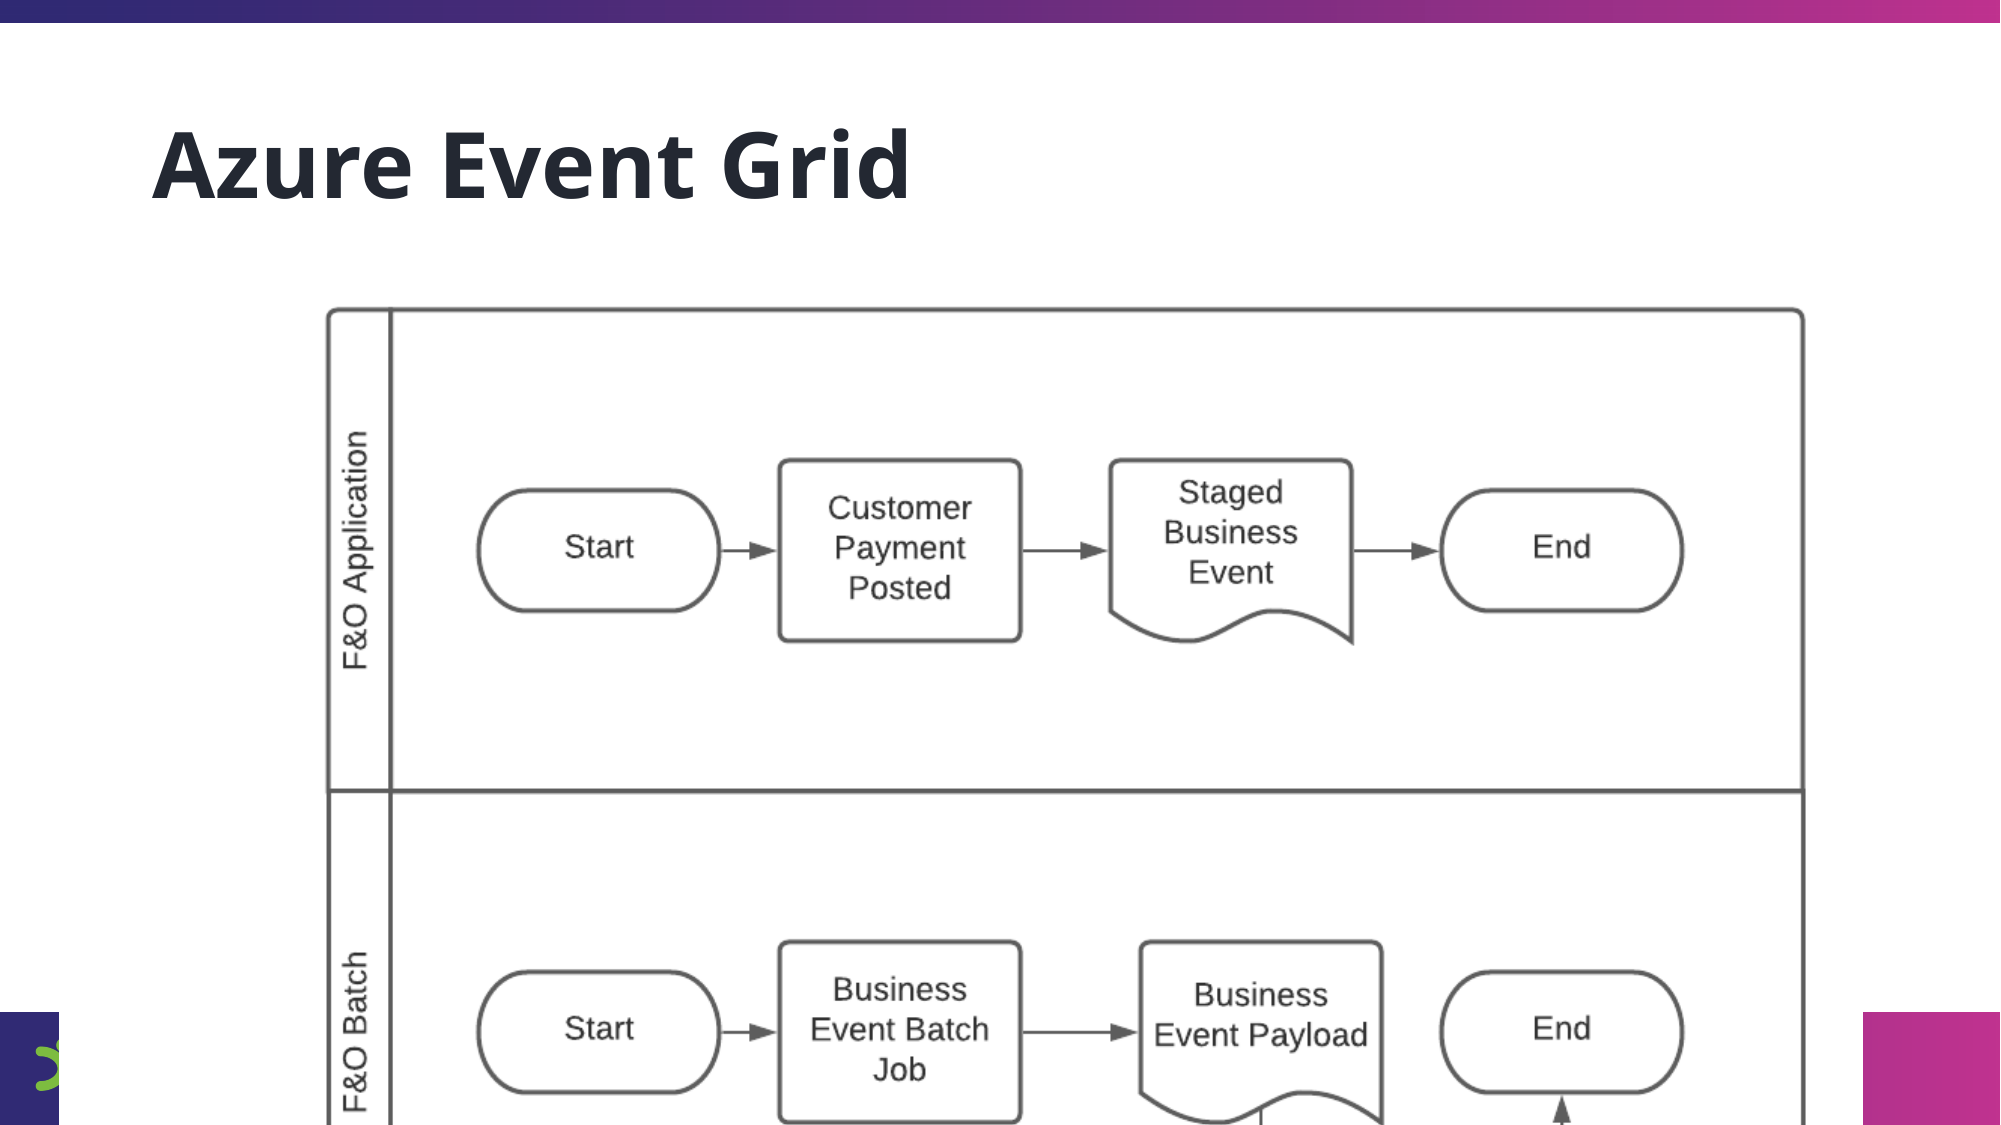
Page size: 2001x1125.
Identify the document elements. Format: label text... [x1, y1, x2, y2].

title Azure Event Grid [137, 59, 1863, 250]
picture [0, 0, 2000, 23]
picture [0, 250, 2000, 1125]
